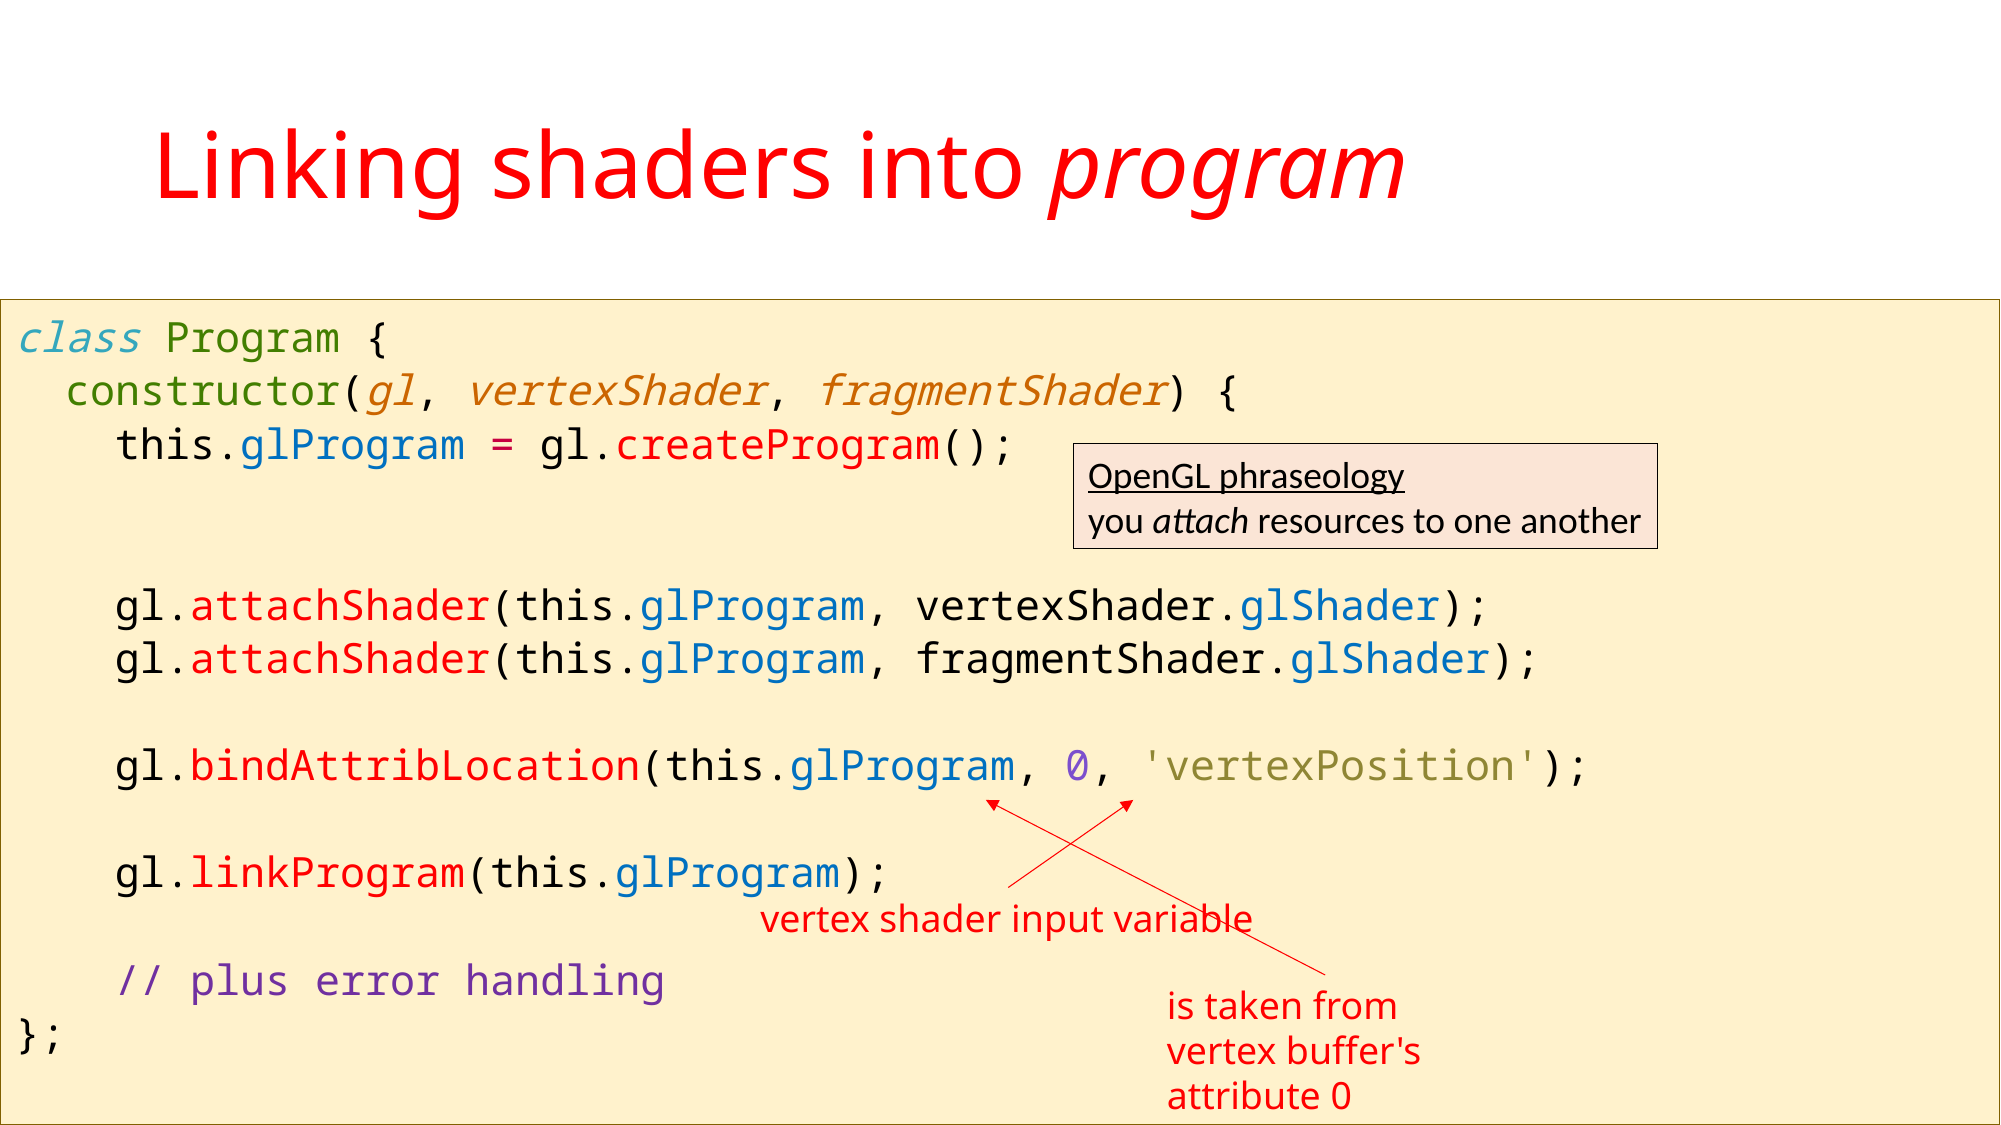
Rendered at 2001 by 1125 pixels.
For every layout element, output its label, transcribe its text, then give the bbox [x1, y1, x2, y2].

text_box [985, 799, 1326, 975]
text_box is taken from vertex buffer's attribute 0 [1152, 974, 1499, 1125]
text_box vertex shader input variable [745, 887, 985, 948]
text_box OpenGL phraseology you attach resources to one another [1073, 443, 1658, 549]
title Linking shaders into program [137, 59, 1863, 278]
list class Program { constructor(gl, vertexShader, fragmentShader) { this.glProgram = gl.createProgram(); gl.attachShader(this.glProgram, vertexShader.glShader); gl.attachShader(this.glProgram, fragmentShader.glShader); gl.bindAttribLocation(this.glProgram, 0, 'vertexPosition'); gl.linkProgram(this.glProgram); // plus error handling }; [0, 299, 2000, 1125]
